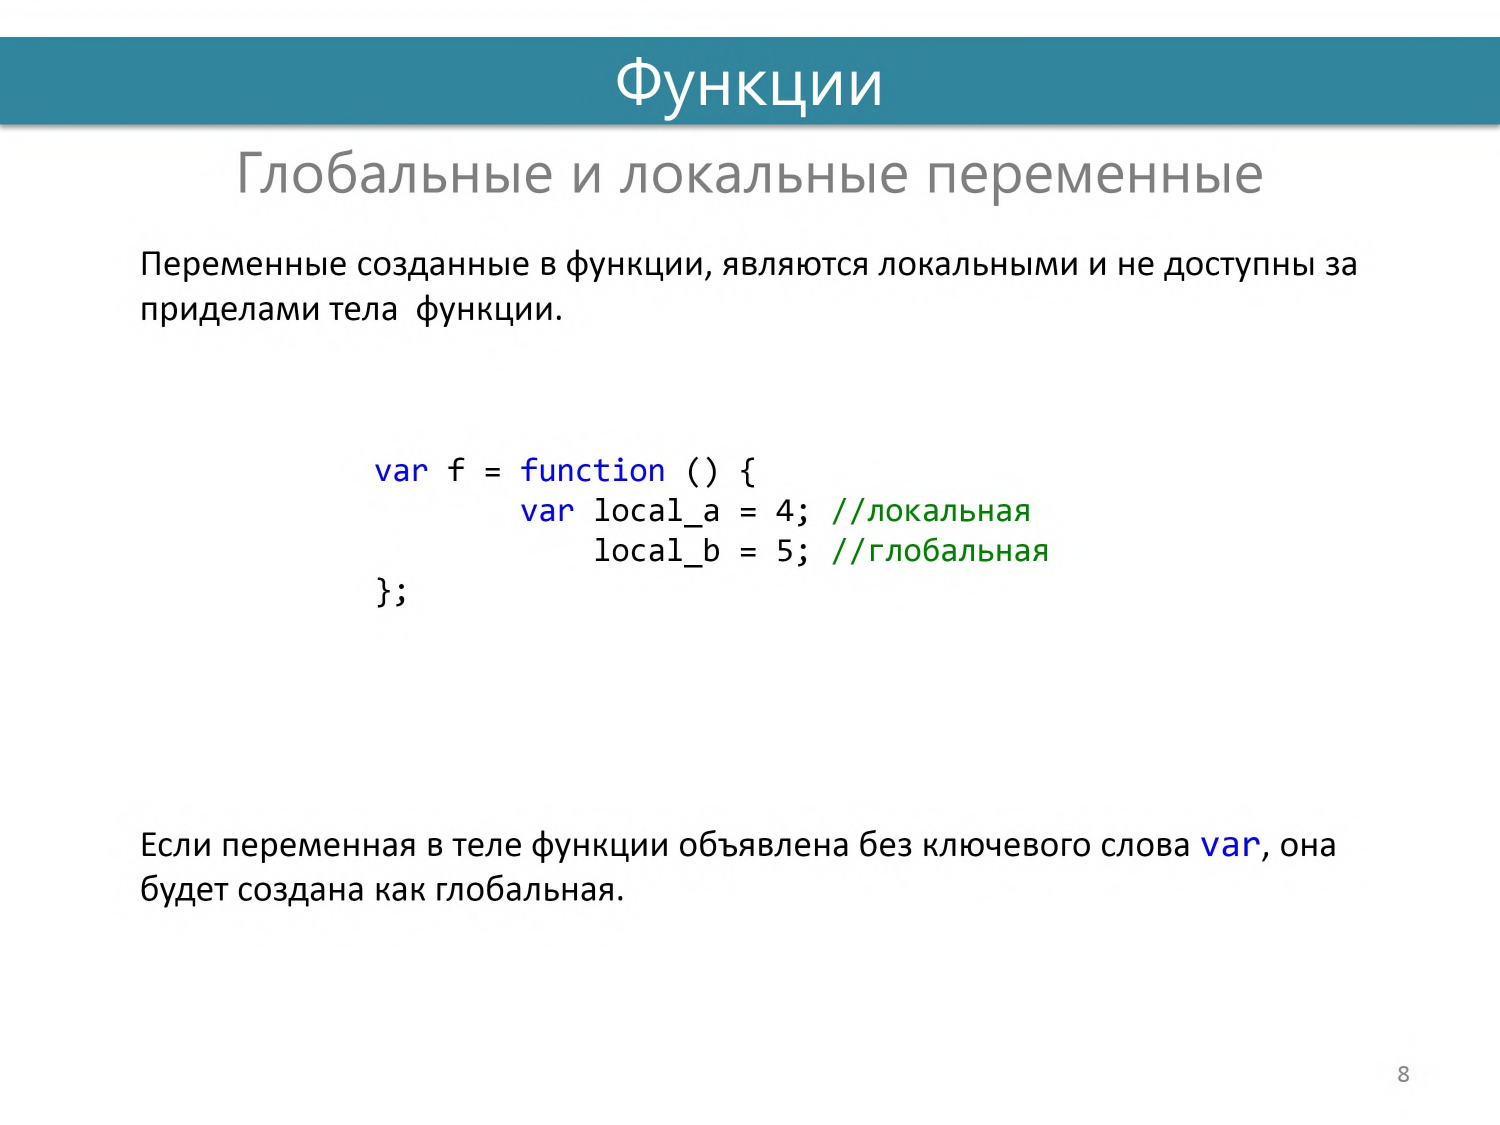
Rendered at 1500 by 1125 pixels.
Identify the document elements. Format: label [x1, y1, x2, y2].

text_box [0, 0, 1500, 1125]
